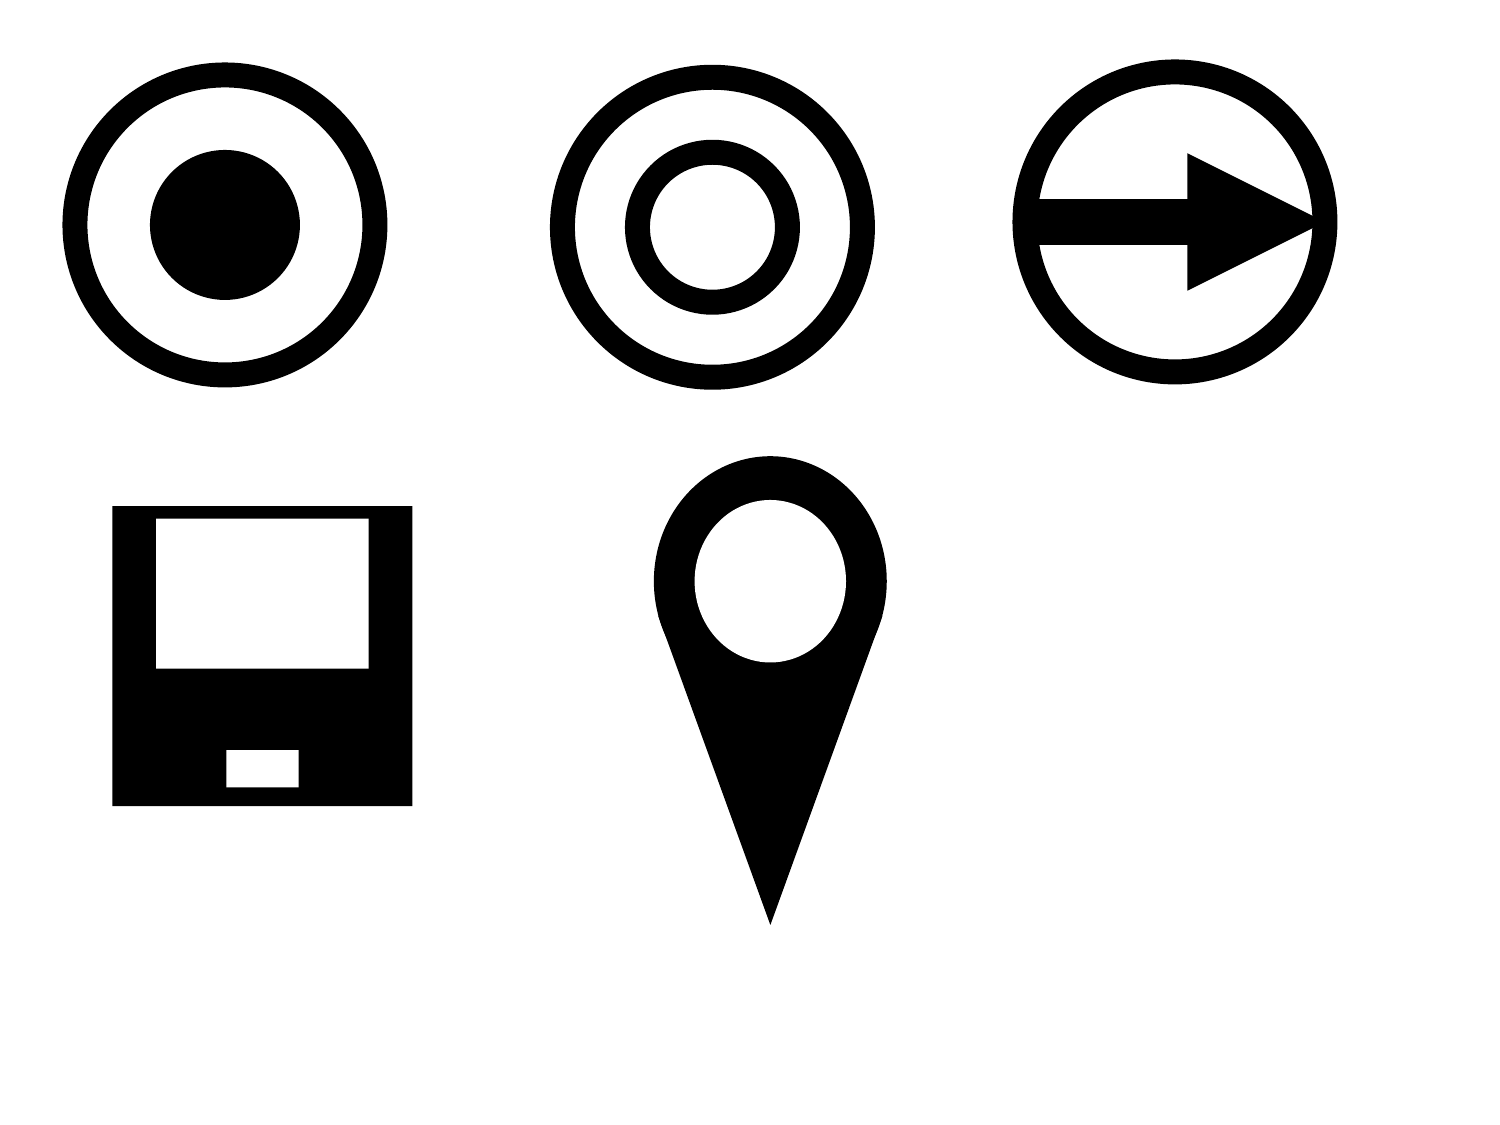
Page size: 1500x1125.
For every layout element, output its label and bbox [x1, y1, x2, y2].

text_box [74, 74, 376, 376]
text_box [653, 455, 887, 926]
text_box [112, 505, 413, 807]
text_box [1024, 71, 1326, 373]
text_box [562, 76, 863, 378]
